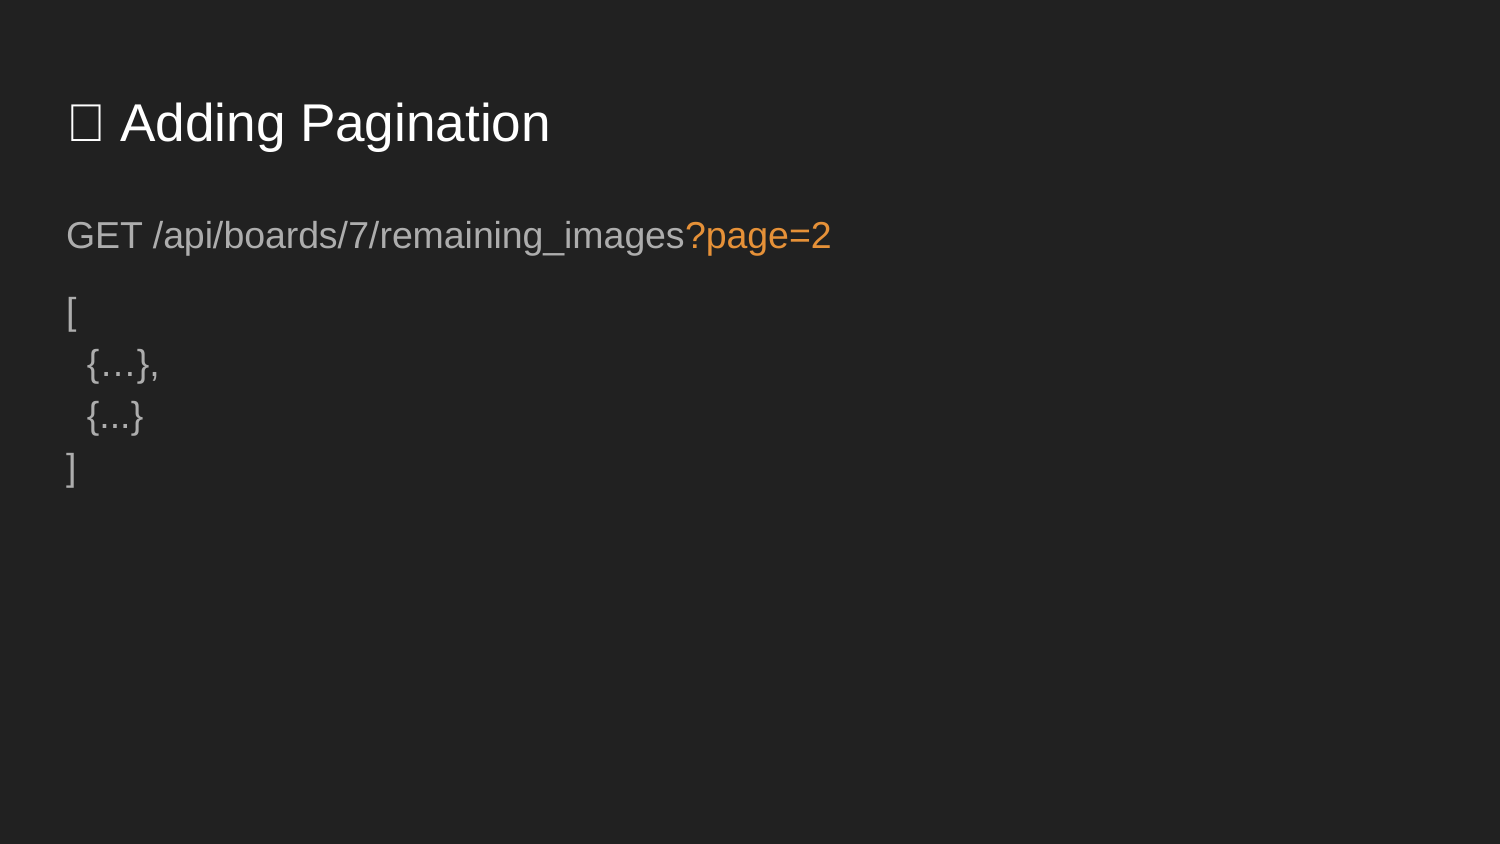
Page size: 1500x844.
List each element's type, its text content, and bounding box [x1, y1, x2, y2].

title 💬 Adding Pagination [51, 72, 1449, 167]
list GET /api/boards/7/remaining_images?page=2 [ {…}, {...} ] [51, 189, 1449, 750]
